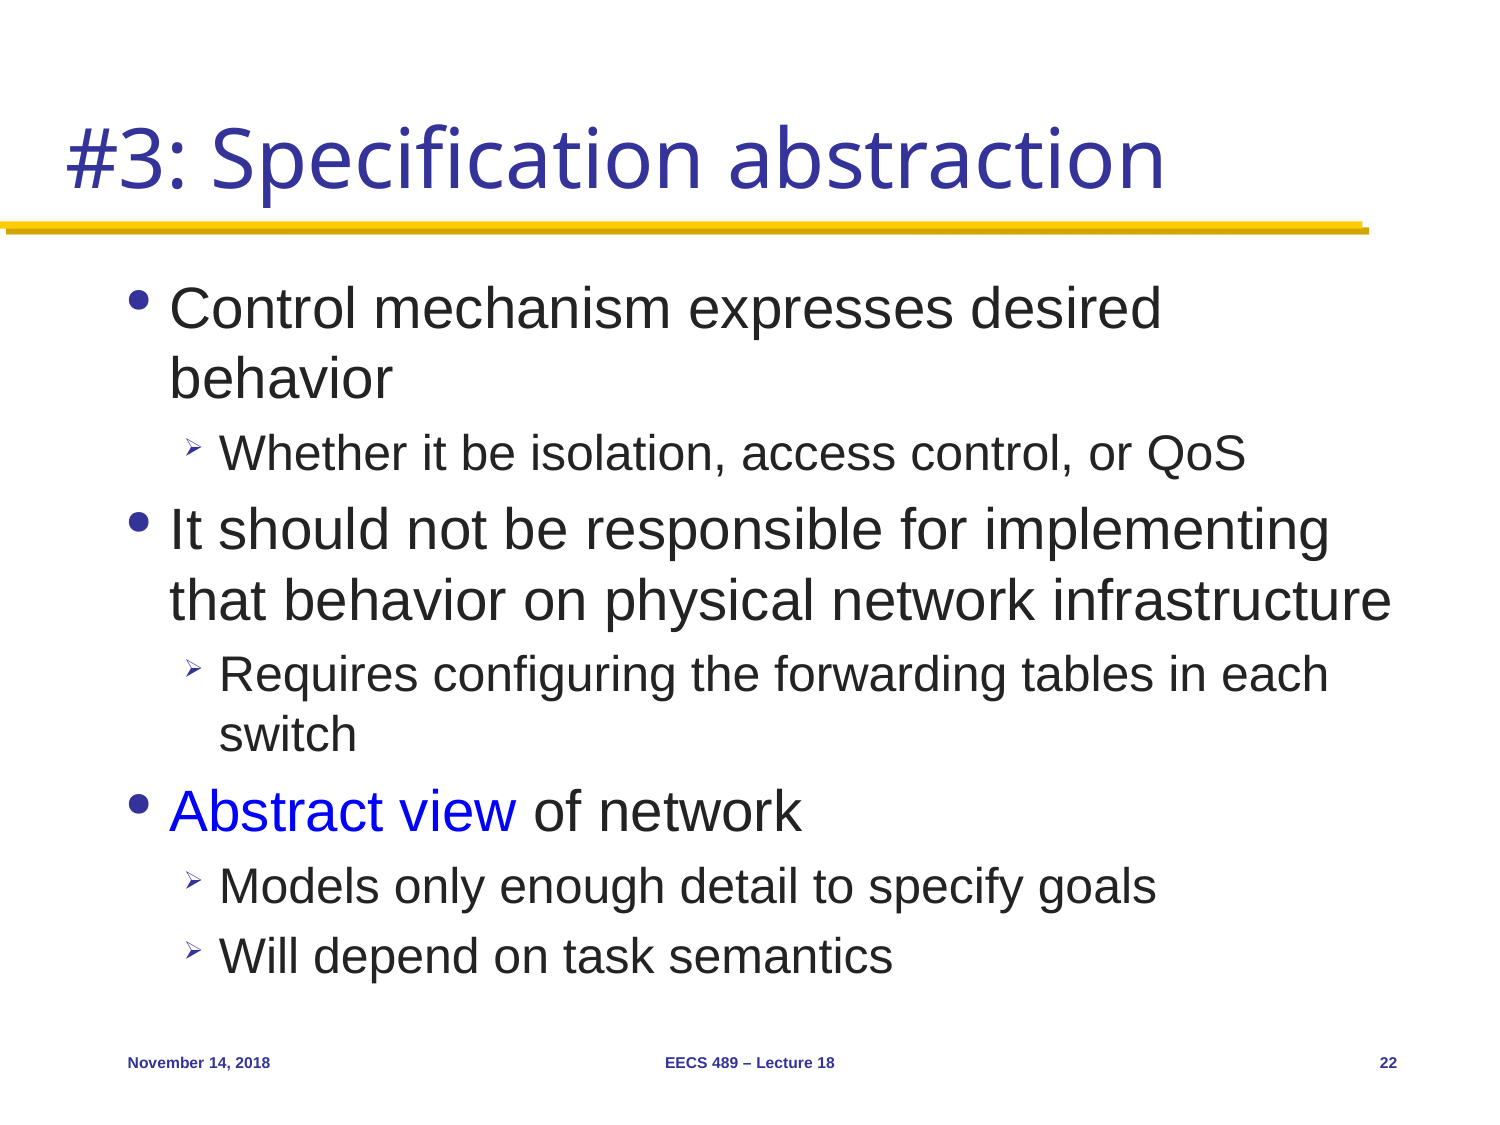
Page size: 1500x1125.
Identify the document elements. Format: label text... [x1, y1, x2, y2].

slide_number 22 [1312, 1024, 1413, 1101]
title #3: Specification abstraction [49, 24, 1451, 213]
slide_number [112, 1024, 426, 1101]
list Control mechanism expresses desired behavior Whether it be isolation, access control, or QoS It should not be responsible for implementing that behavior on physical network infrastructure Requires configuring the forwarding tables in each switch Abstract view of network Models only enough detail to specify goals Will depend on task semantics [112, 262, 1413, 988]
footer EECS 489 – Lecture 18 [512, 1024, 988, 1101]
